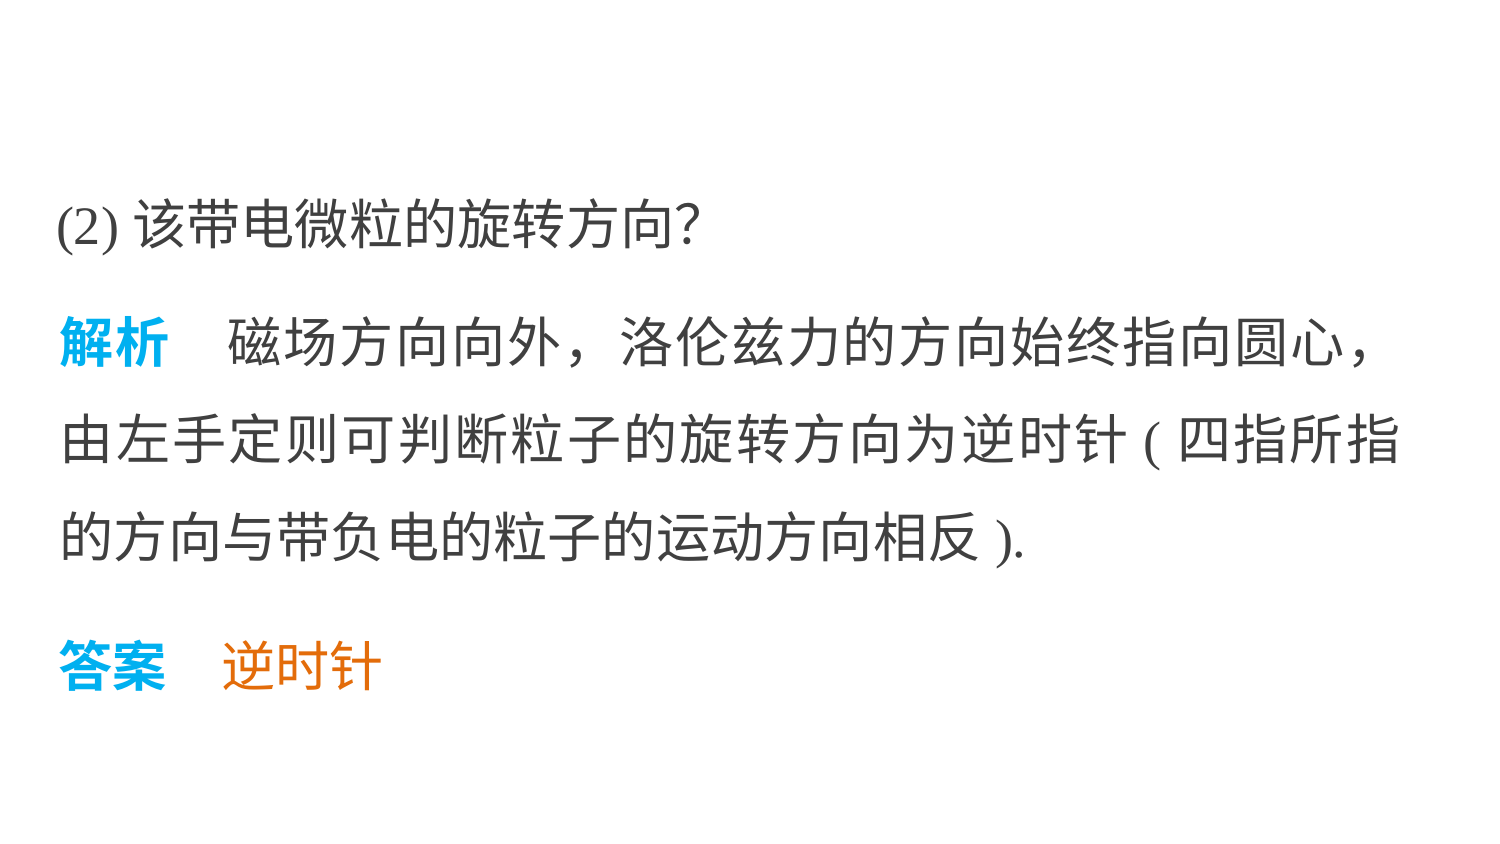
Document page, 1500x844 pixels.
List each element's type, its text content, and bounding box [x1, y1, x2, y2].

text_box (2)该带电微粒的旋转方向？ [41, 150, 1412, 263]
text_box 答案 逆时针 [43, 592, 1414, 705]
text_box 解析 磁场方向向外，洛伦兹力的方向始终指向圆心，由左手定则可判断粒子的旋转方向为逆时针(四指所指的方向与带负电的粒子的运动方向相反). [45, 268, 1416, 576]
